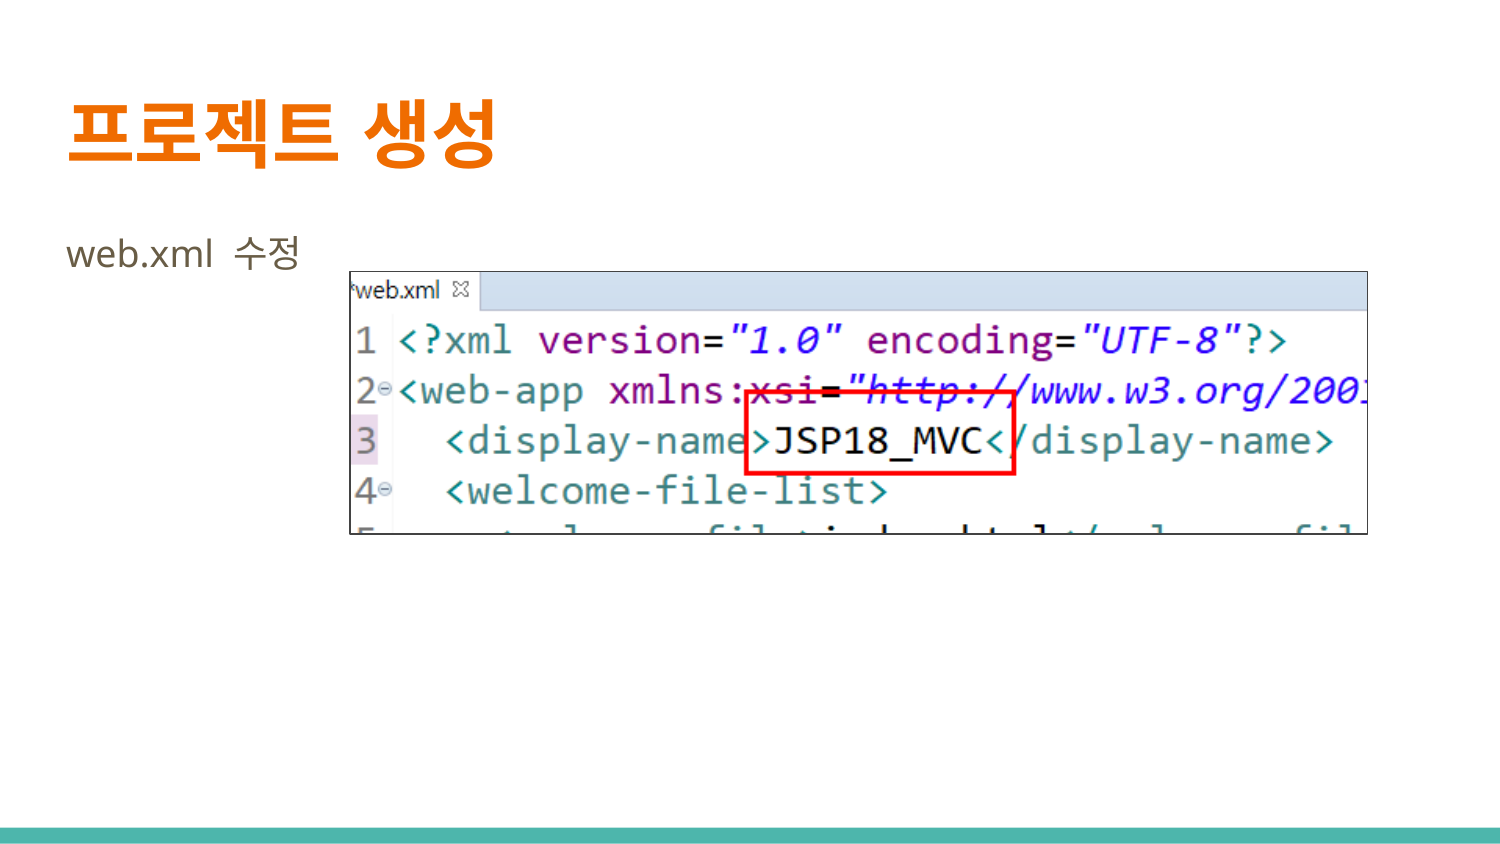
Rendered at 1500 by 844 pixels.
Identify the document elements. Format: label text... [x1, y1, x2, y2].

picture [350, 272, 1367, 534]
list web.xml 수정 [51, 207, 1449, 750]
title 프로젝트 생성 [51, 72, 1449, 189]
